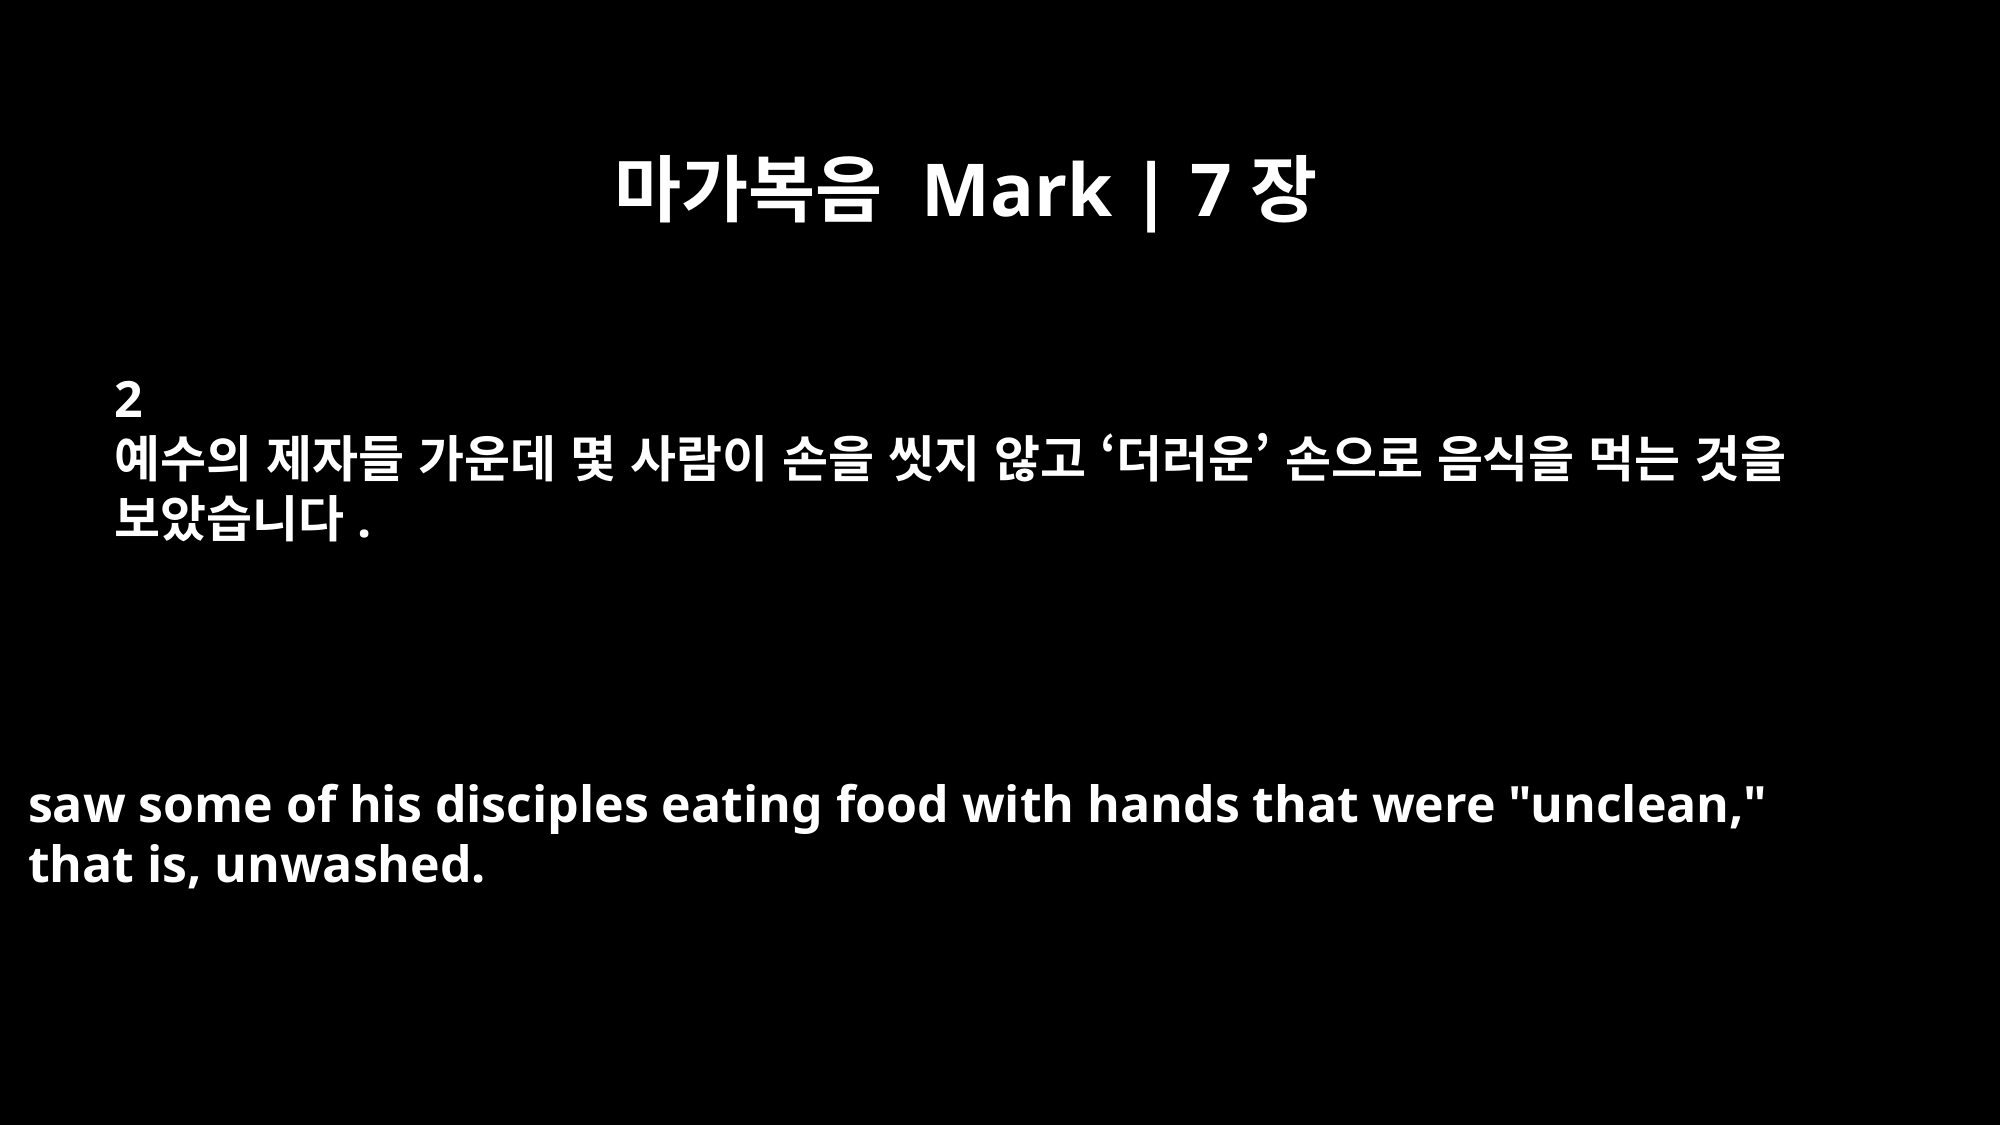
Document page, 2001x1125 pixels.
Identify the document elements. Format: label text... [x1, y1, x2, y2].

text_box 2 예수의 제자들 가운데 몇 사람이 손을 씻지 않고 ‘더러운’ 손으로 음식을 먹는 것을 보았습니다. [100, 359, 1817, 555]
text_box 마가복음 Mark | 7장 [599, 136, 1333, 239]
text_box saw some of his disciples eating food with hands that were "unclean," that is, unwashed. [13, 764, 1796, 900]
